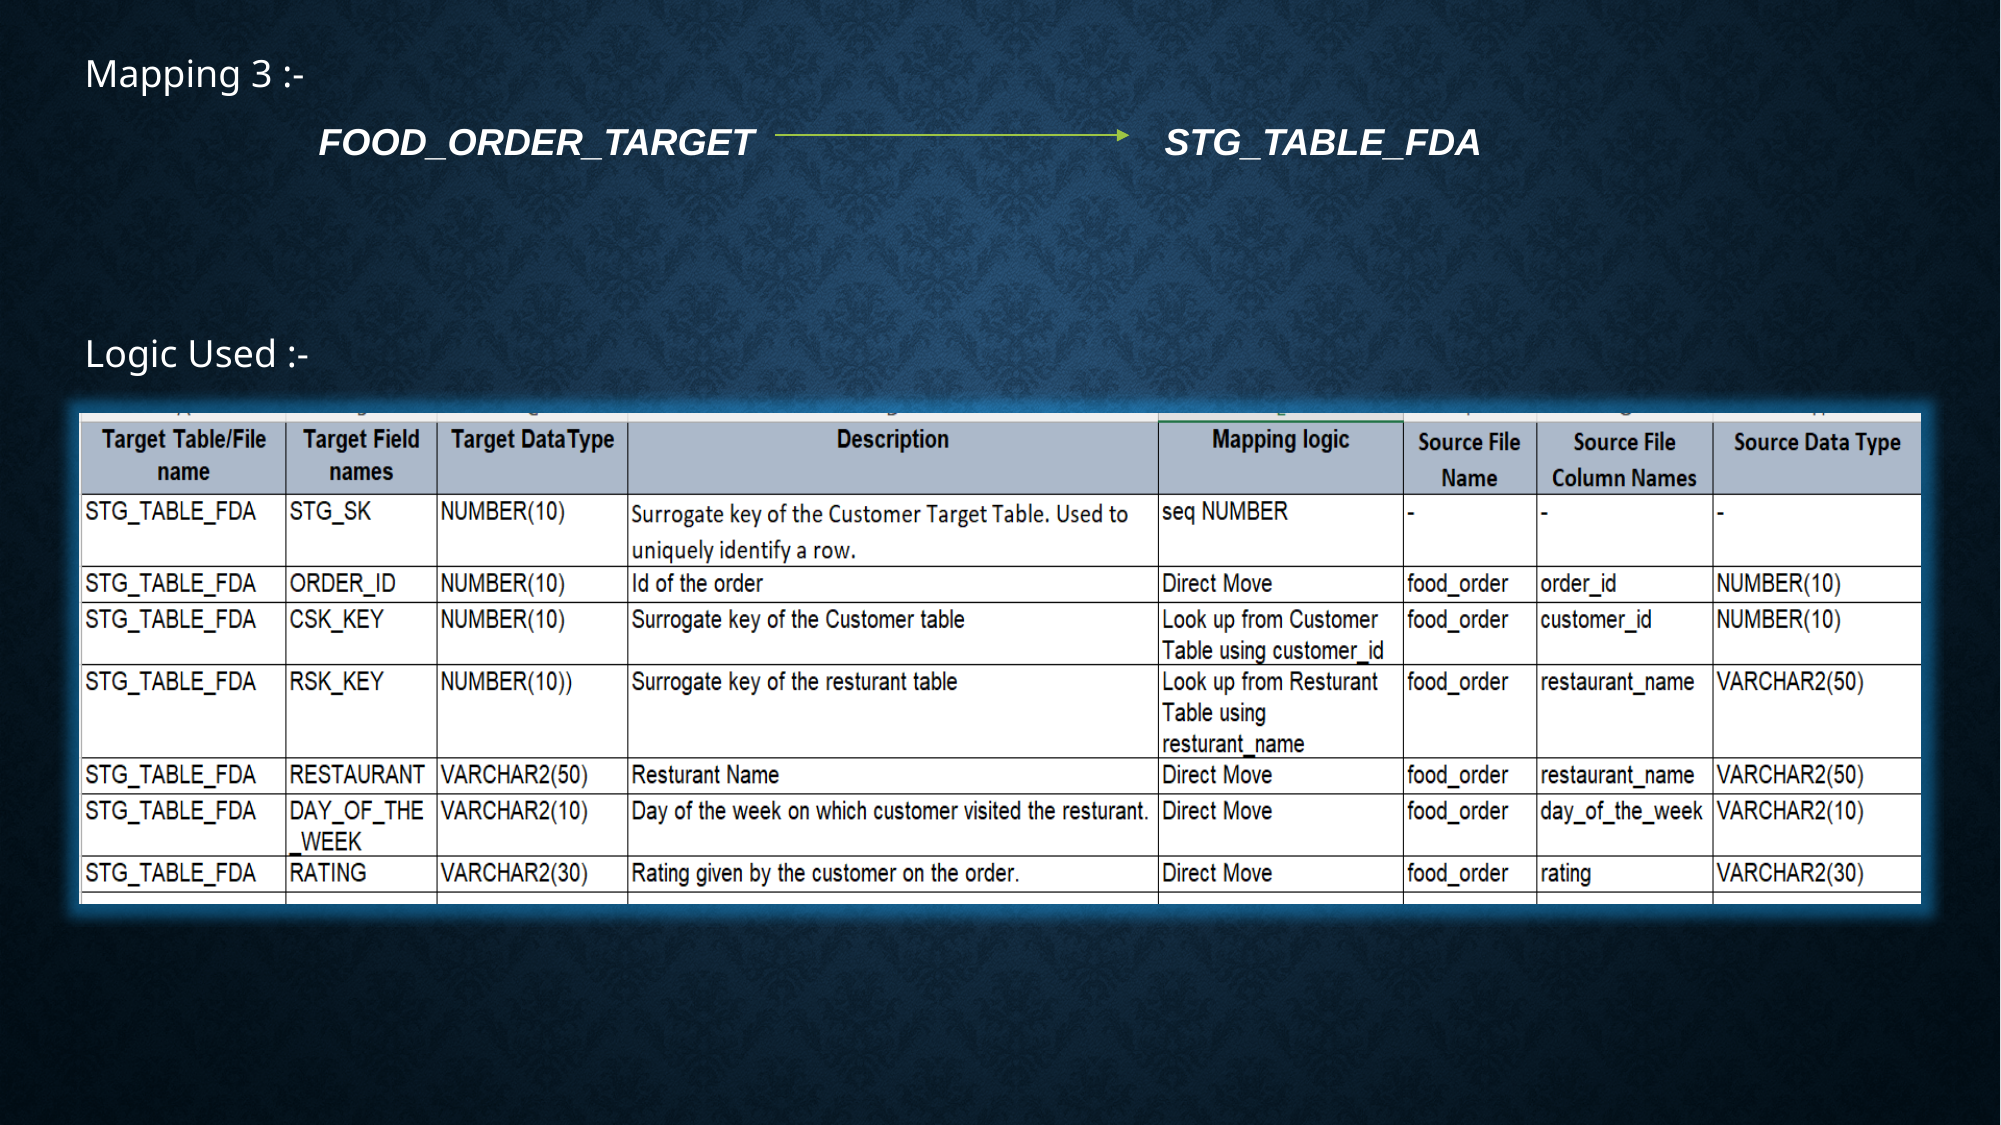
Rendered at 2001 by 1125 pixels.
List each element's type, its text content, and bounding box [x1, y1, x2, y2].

picture [79, 412, 1921, 904]
text_box Mapping 3 :- FOOD_ORDER_TARGET STG_TABLE_FDA [69, 20, 1931, 171]
text_box Logic Used :- [69, 323, 679, 383]
